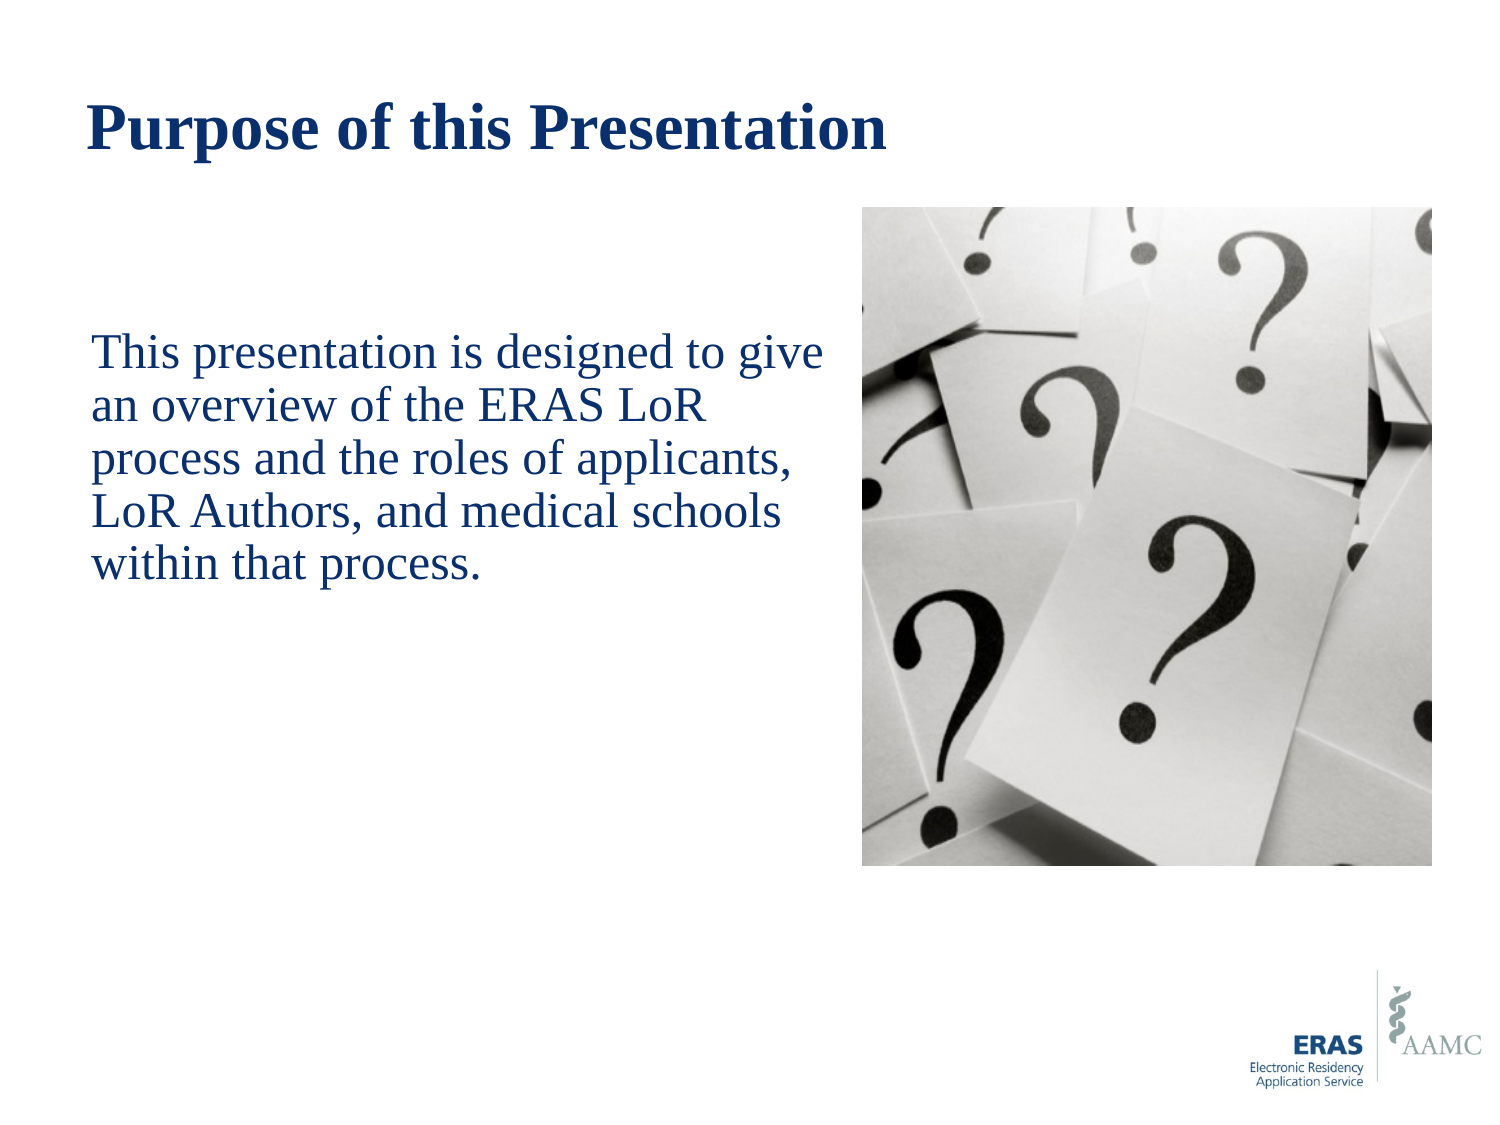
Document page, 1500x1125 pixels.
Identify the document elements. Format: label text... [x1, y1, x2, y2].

picture [1190, 962, 1487, 1125]
list This presentation is designed to give an overview of the ERAS LoR process and the roles of applicants, LoR Authors, and medical schools within that process. [90, 326, 833, 679]
title Purpose of this Presentation [86, 60, 1463, 164]
picture [862, 207, 1432, 866]
